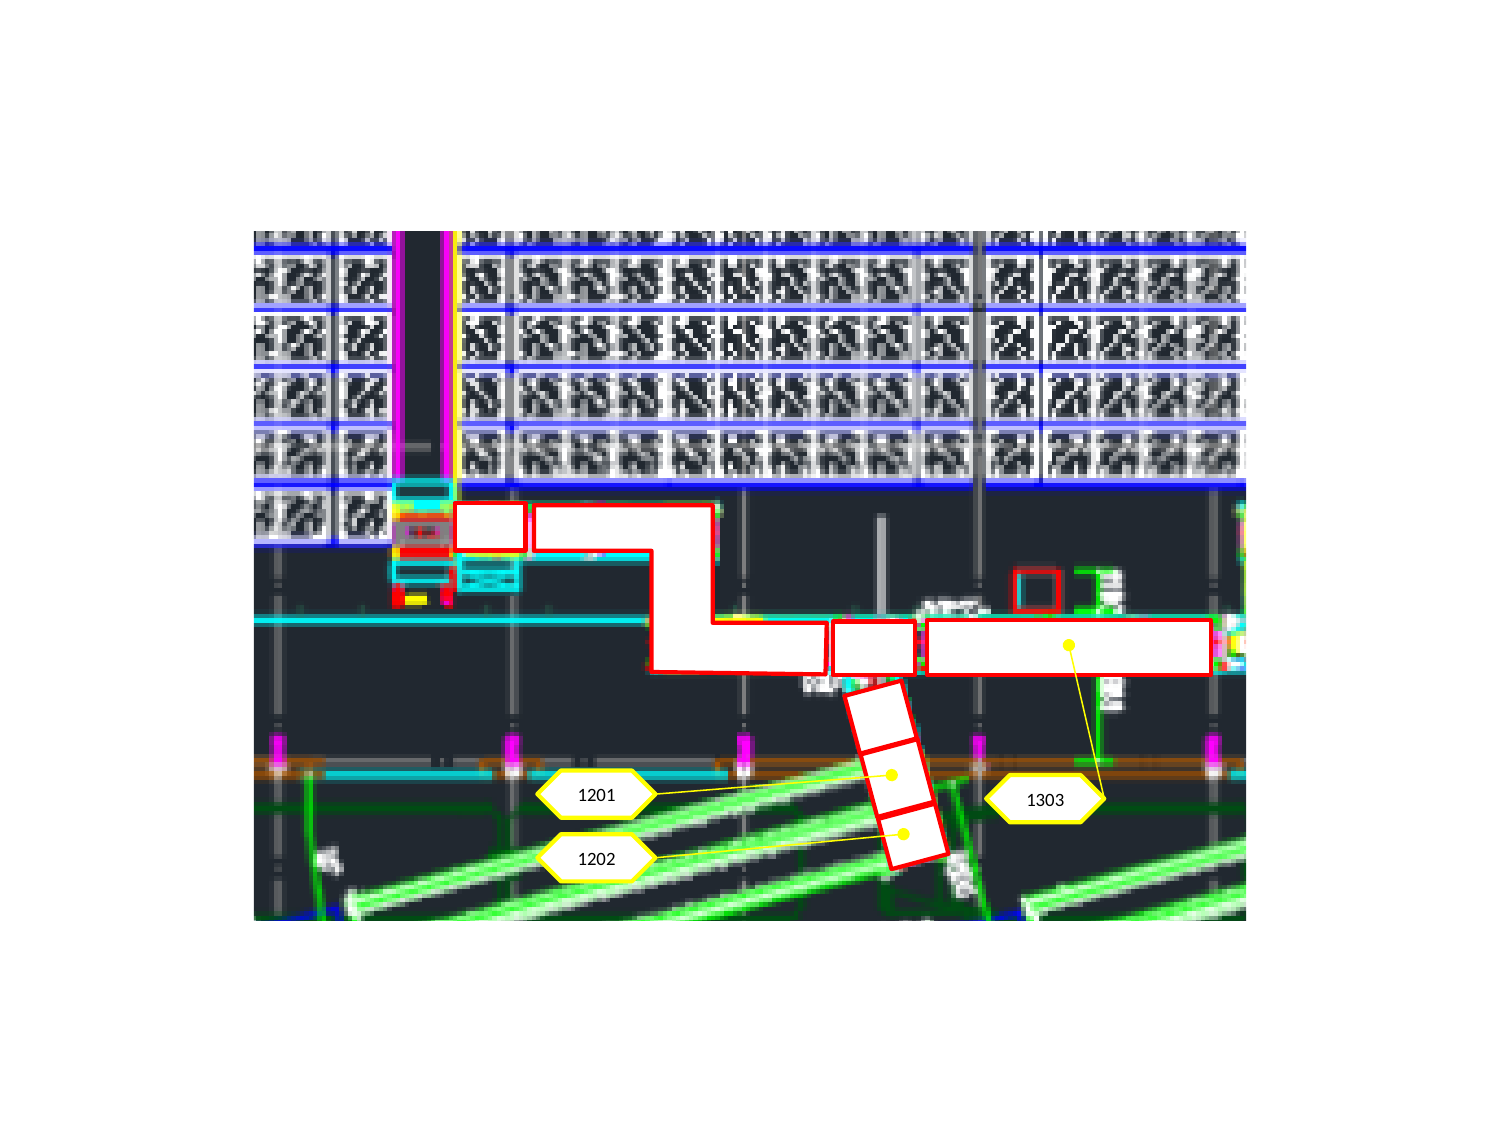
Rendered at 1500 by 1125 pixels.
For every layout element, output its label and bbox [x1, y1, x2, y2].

text_box [1068, 644, 1105, 799]
text_box [655, 774, 892, 795]
picture [253, 79, 1247, 1073]
text_box [1099, 618, 1213, 677]
text_box [655, 833, 904, 858]
